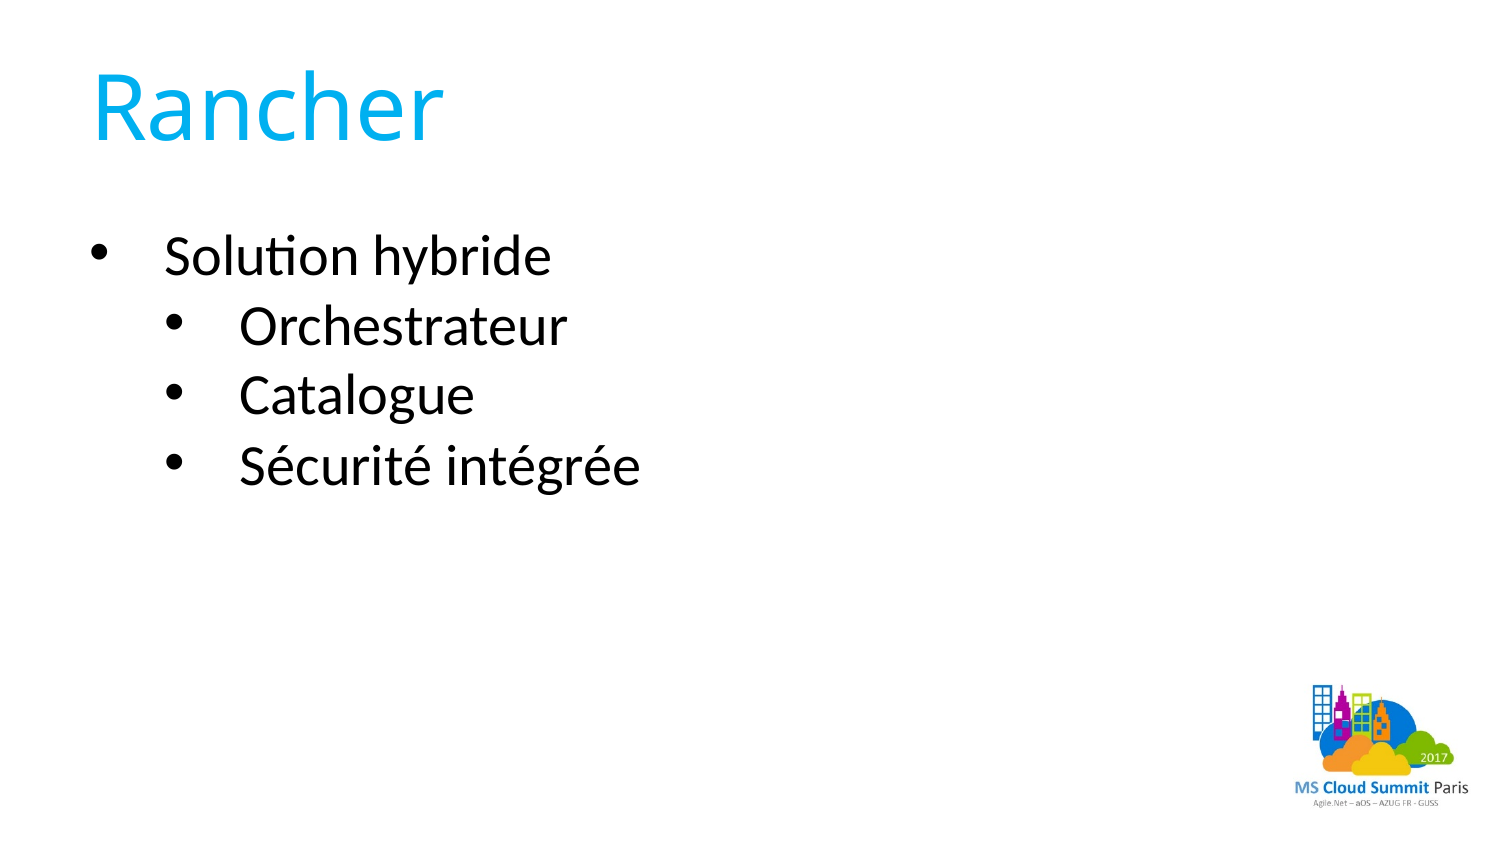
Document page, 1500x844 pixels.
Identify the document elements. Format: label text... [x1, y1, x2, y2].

text_box Solution hybride Orchestrateur Catalogue Sécurité intégrée [75, 209, 1235, 574]
title Rancher [75, 33, 1294, 175]
picture [1293, 662, 1471, 840]
